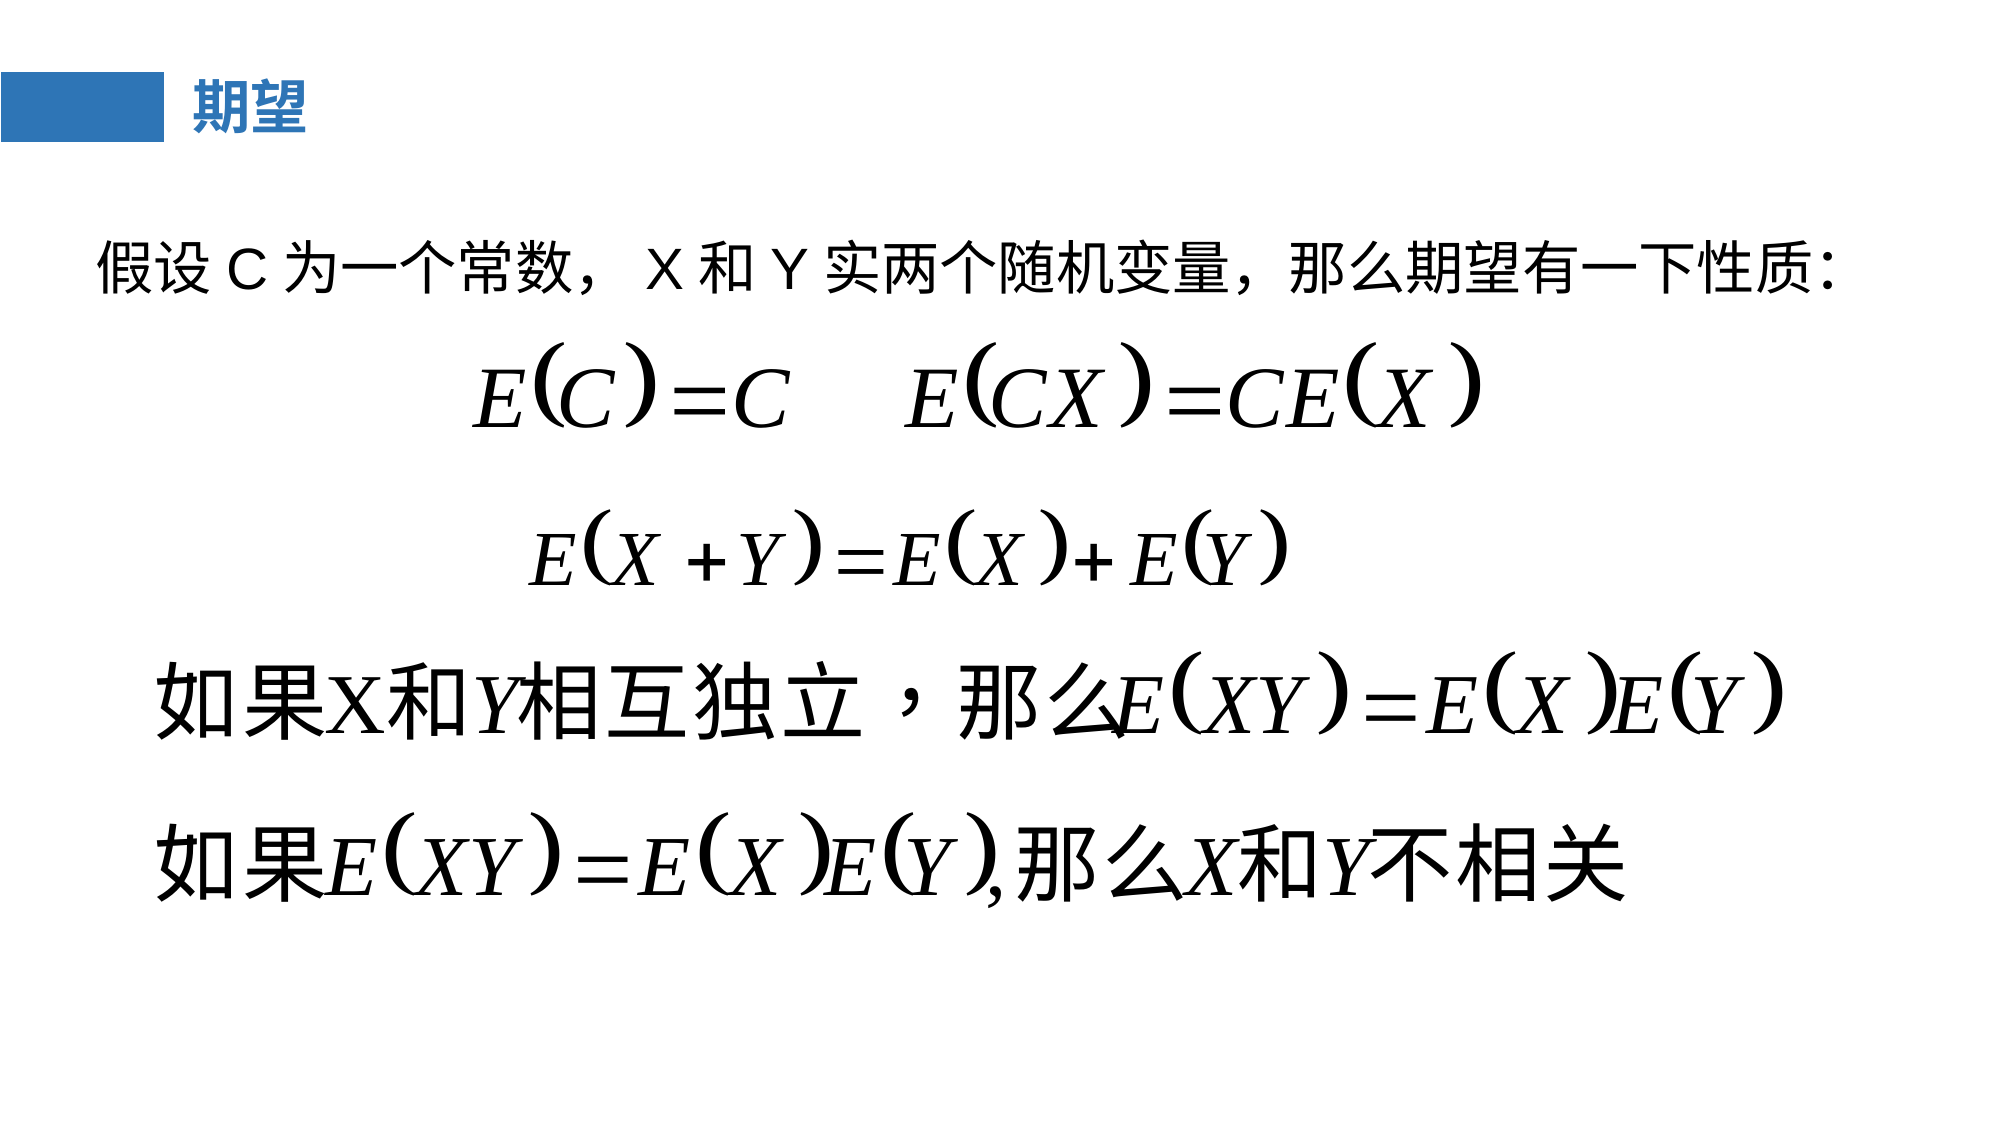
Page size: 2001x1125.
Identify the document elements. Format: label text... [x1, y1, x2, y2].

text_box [145, 809, 1638, 931]
text_box 假设C为一个常数，X和Y实两个随机变量，那么期望有一下性质： [80, 188, 1850, 1033]
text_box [889, 339, 1487, 464]
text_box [514, 507, 1293, 618]
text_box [457, 339, 808, 464]
title 期望 [177, 18, 1903, 203]
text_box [145, 648, 1786, 770]
